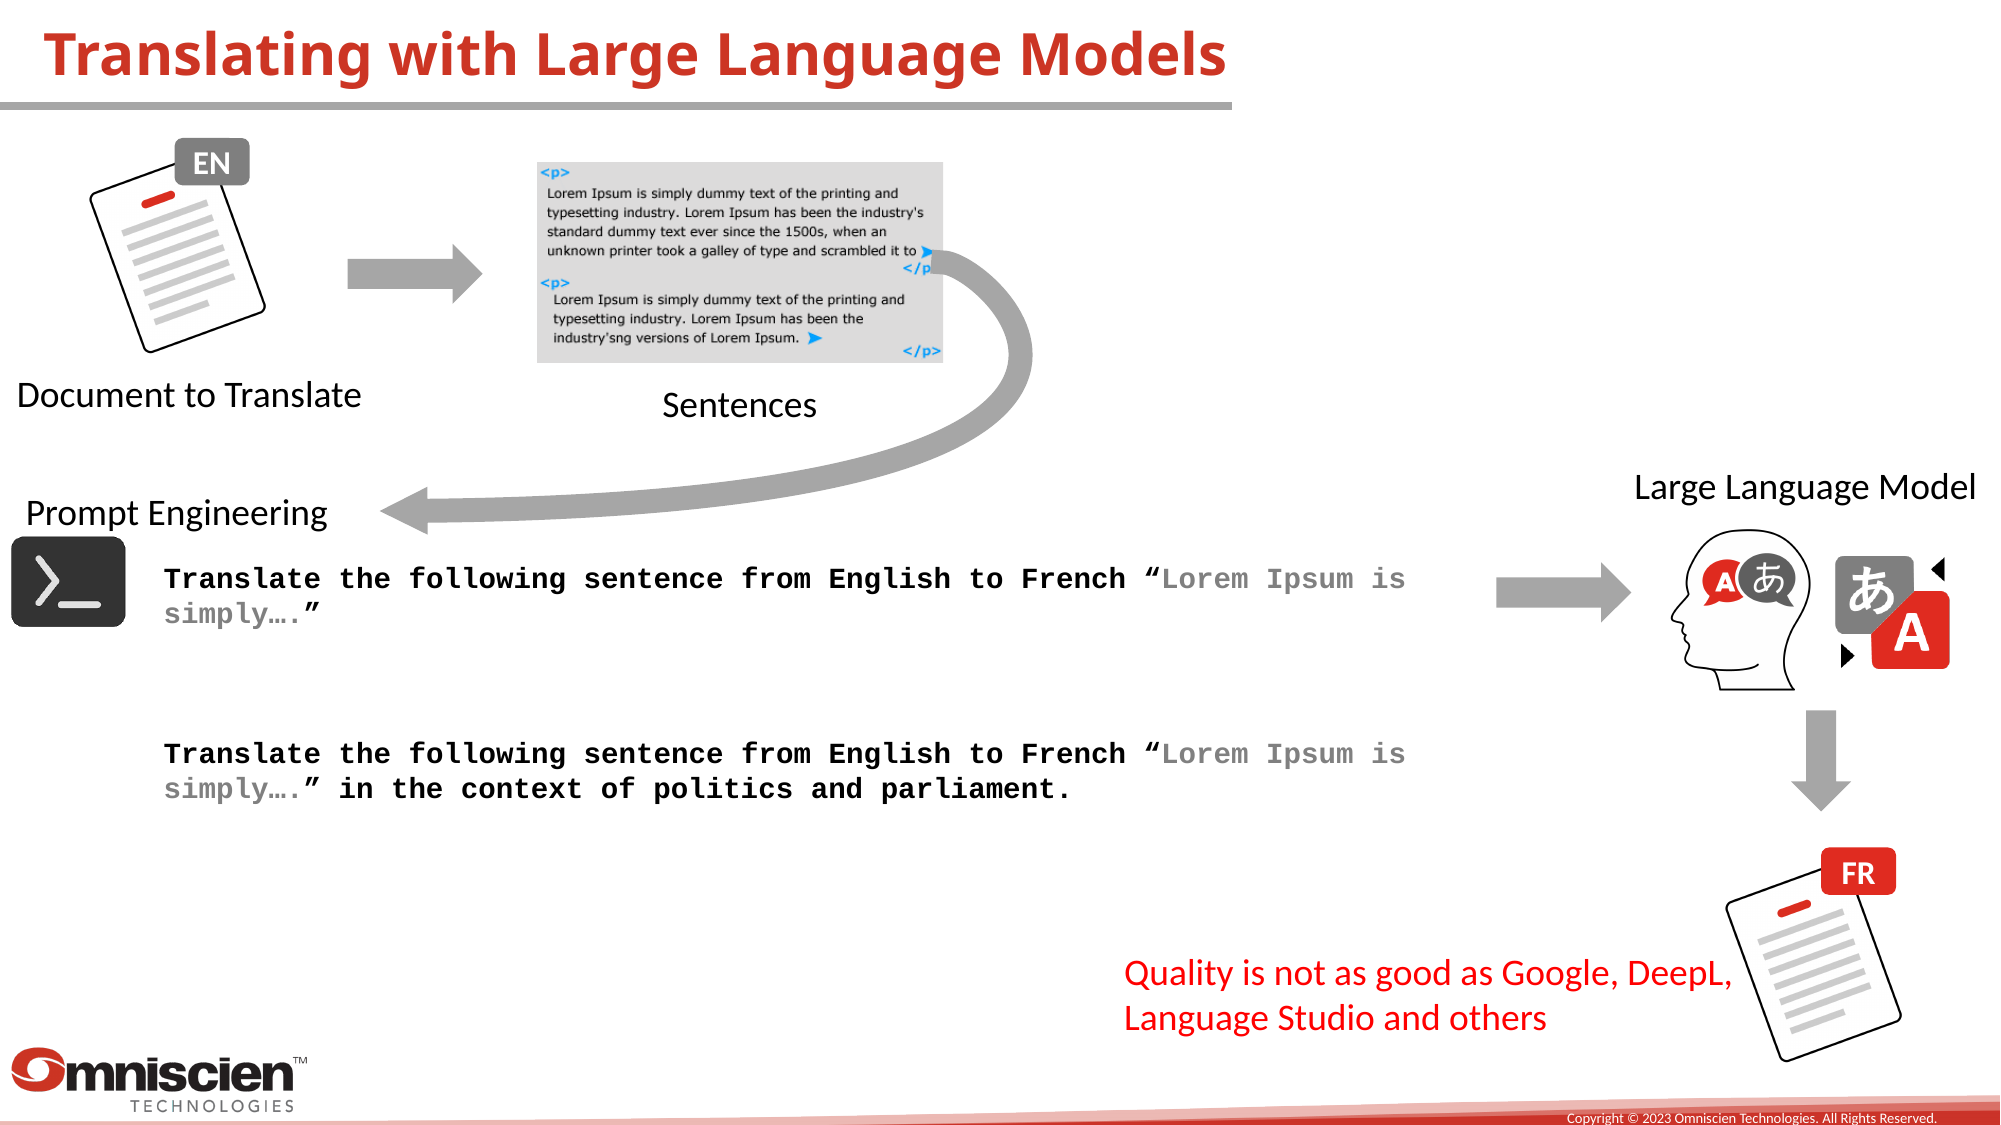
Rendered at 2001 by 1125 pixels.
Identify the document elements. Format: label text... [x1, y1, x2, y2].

text_box Document to Translate [2, 362, 378, 423]
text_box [379, 262, 944, 511]
text_box Translate the following sentence from English to French “Lorem Ipsum is simply….” [148, 552, 1460, 637]
text_box Translate the following sentence from English to French “Lorem Ipsum is simply….” in the context of politics and parliament. [148, 727, 1460, 812]
text_box [346, 241, 473, 290]
picture [8, 532, 127, 630]
text_box [1495, 559, 1633, 625]
picture [61, 139, 294, 373]
text_box Quality is not as good as Google, DeepL, Language Studio and others [1109, 941, 1697, 1046]
picture [537, 162, 944, 262]
picture [1697, 848, 1930, 1081]
text_box [1788, 709, 1854, 813]
picture [0, 1046, 2000, 1125]
picture [1667, 529, 1814, 693]
title Translating with Large Language Models [28, 6, 1972, 108]
text_box Prompt Engineering [11, 480, 344, 541]
text_box Large Language Model [1619, 454, 1993, 515]
picture [1828, 549, 1954, 673]
